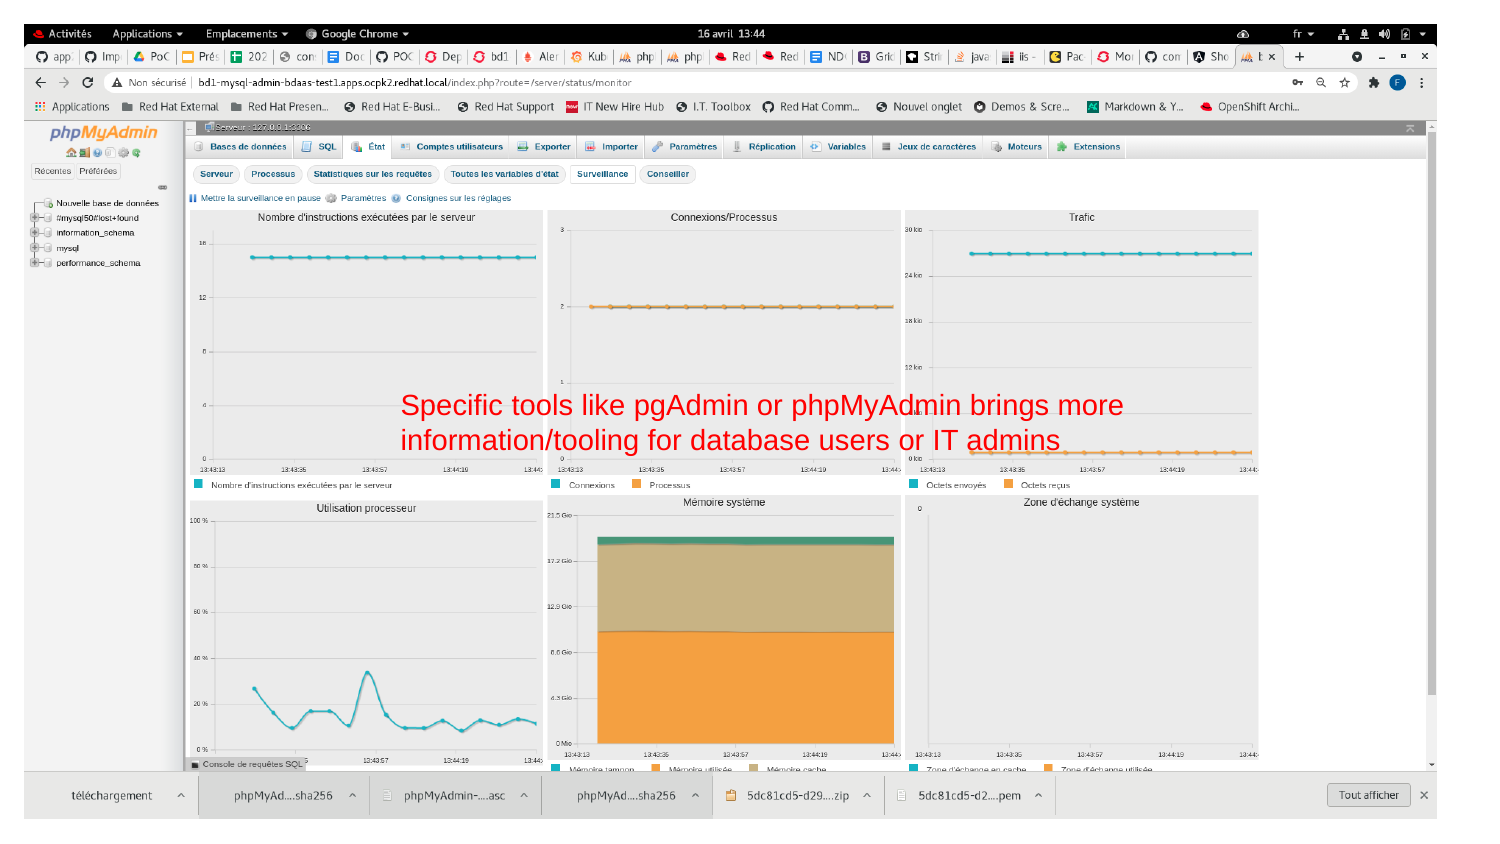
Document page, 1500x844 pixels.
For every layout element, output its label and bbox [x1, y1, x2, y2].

picture [24, 24, 1437, 819]
